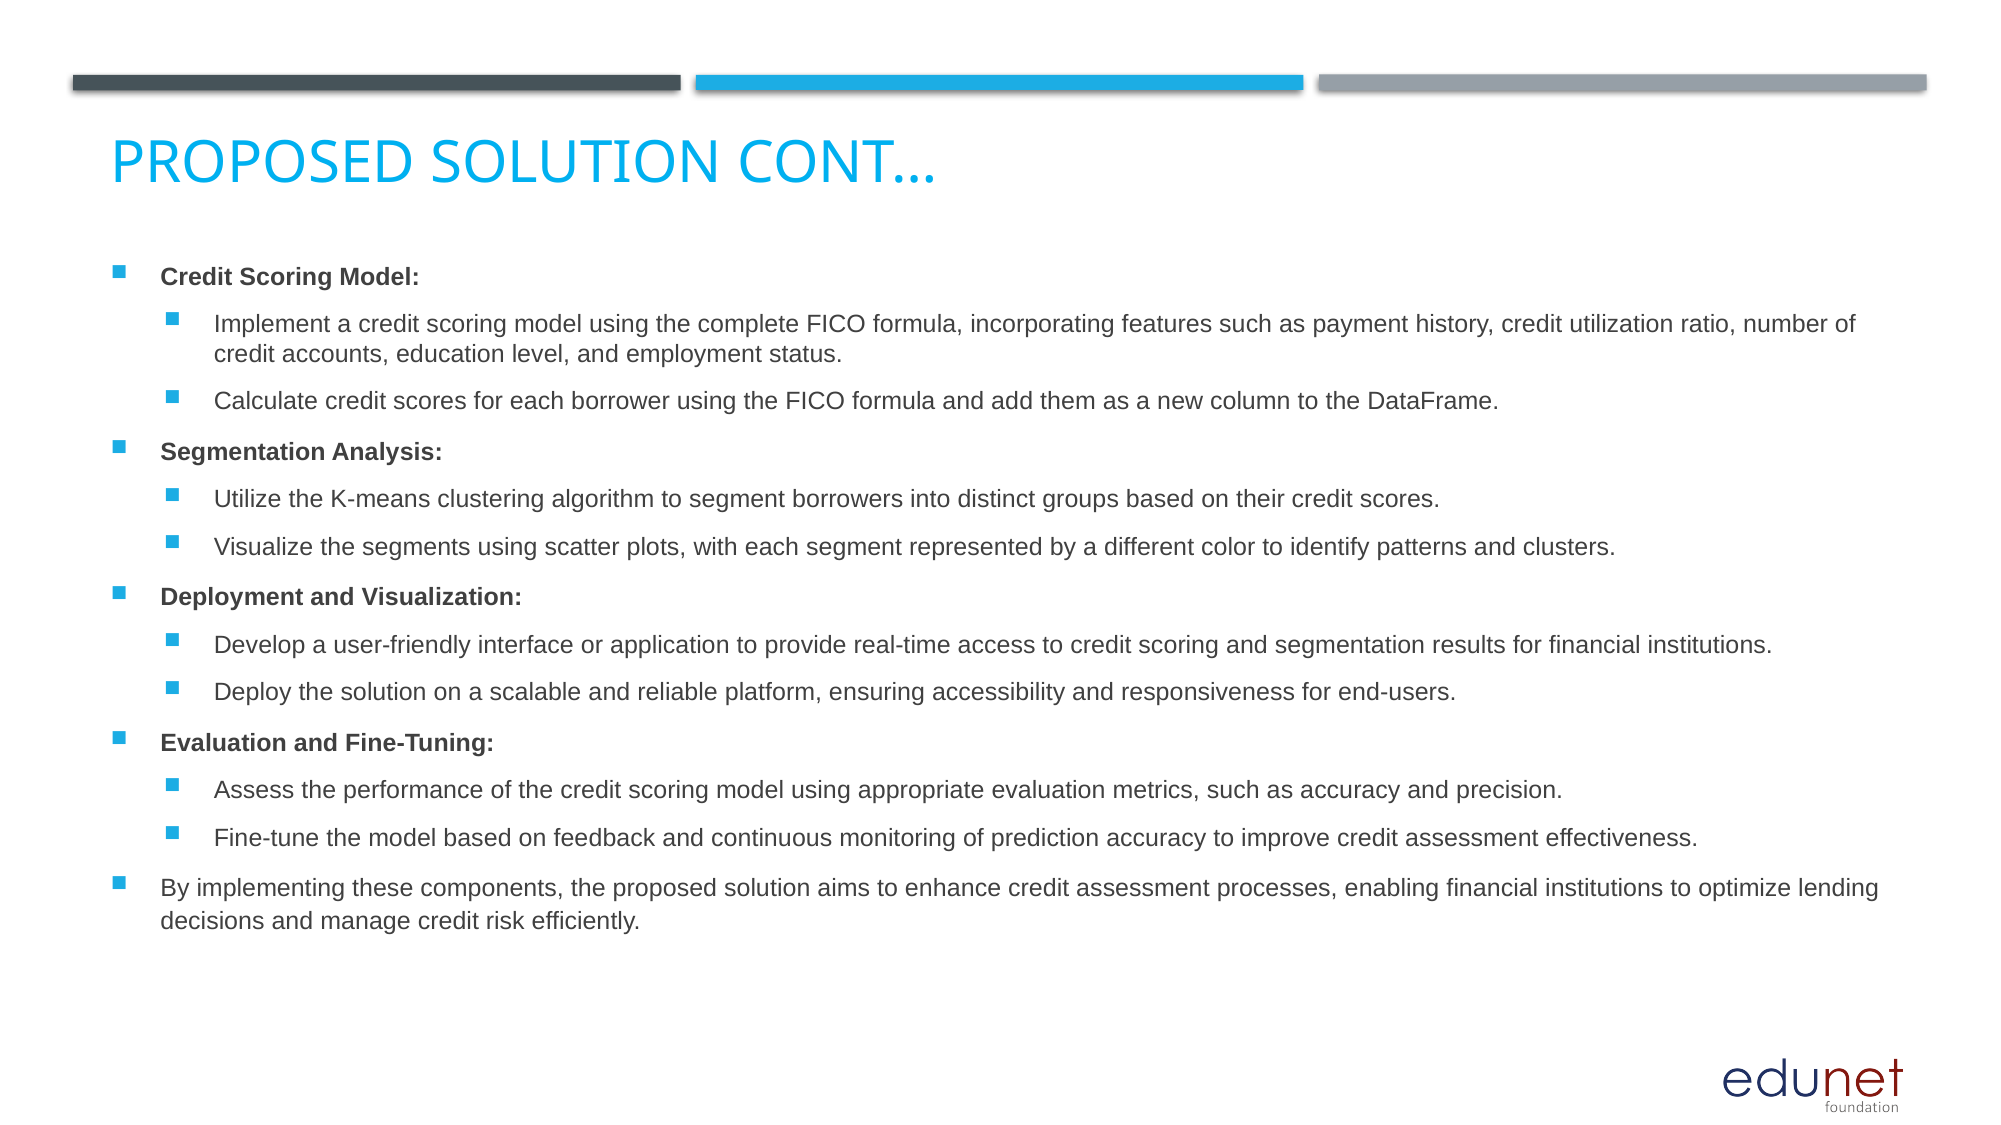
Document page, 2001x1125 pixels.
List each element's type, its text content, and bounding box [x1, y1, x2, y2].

title PROPOSED SOLUTION cont… [95, 115, 1905, 203]
picture [1719, 1056, 1905, 1116]
list Credit Scoring Model: Implement a credit scoring model using the complete FICO formula, incorporating features such as payment history, credit utilization ratio, number of credit accounts, education level, and employment status. Calculate credit scores for each borrower using the FICO formula and add them as a new column to the DataFrame. Segmentation Analysis: Utilize the K-means clustering algorithm to segment borrowers into distinct groups based on their credit scores. Visualize the segments using scatter plots, with each segment represented by a different color to identify patterns and clusters. Deployment and Visualization: Develop a user-friendly interface or application to provide real-time access to credit scoring and segmentation results for financial institutions. Deploy the solution on a scalable and reliable platform, ensuring accessibility and responsiveness for end-users. Evaluation and Fine-Tuning: Assess the performance of the credit scoring model using appropriate evaluation metrics, such as accuracy and precision. Fine-tune the model based on feedback and continuous monitoring of prediction accuracy to improve credit assessment effectiveness. By implementing these components, the proposed solution aims to enhance credit assessment processes, enabling financial institutions to optimize lending decisions and manage credit risk efficiently. [95, 249, 1905, 1017]
